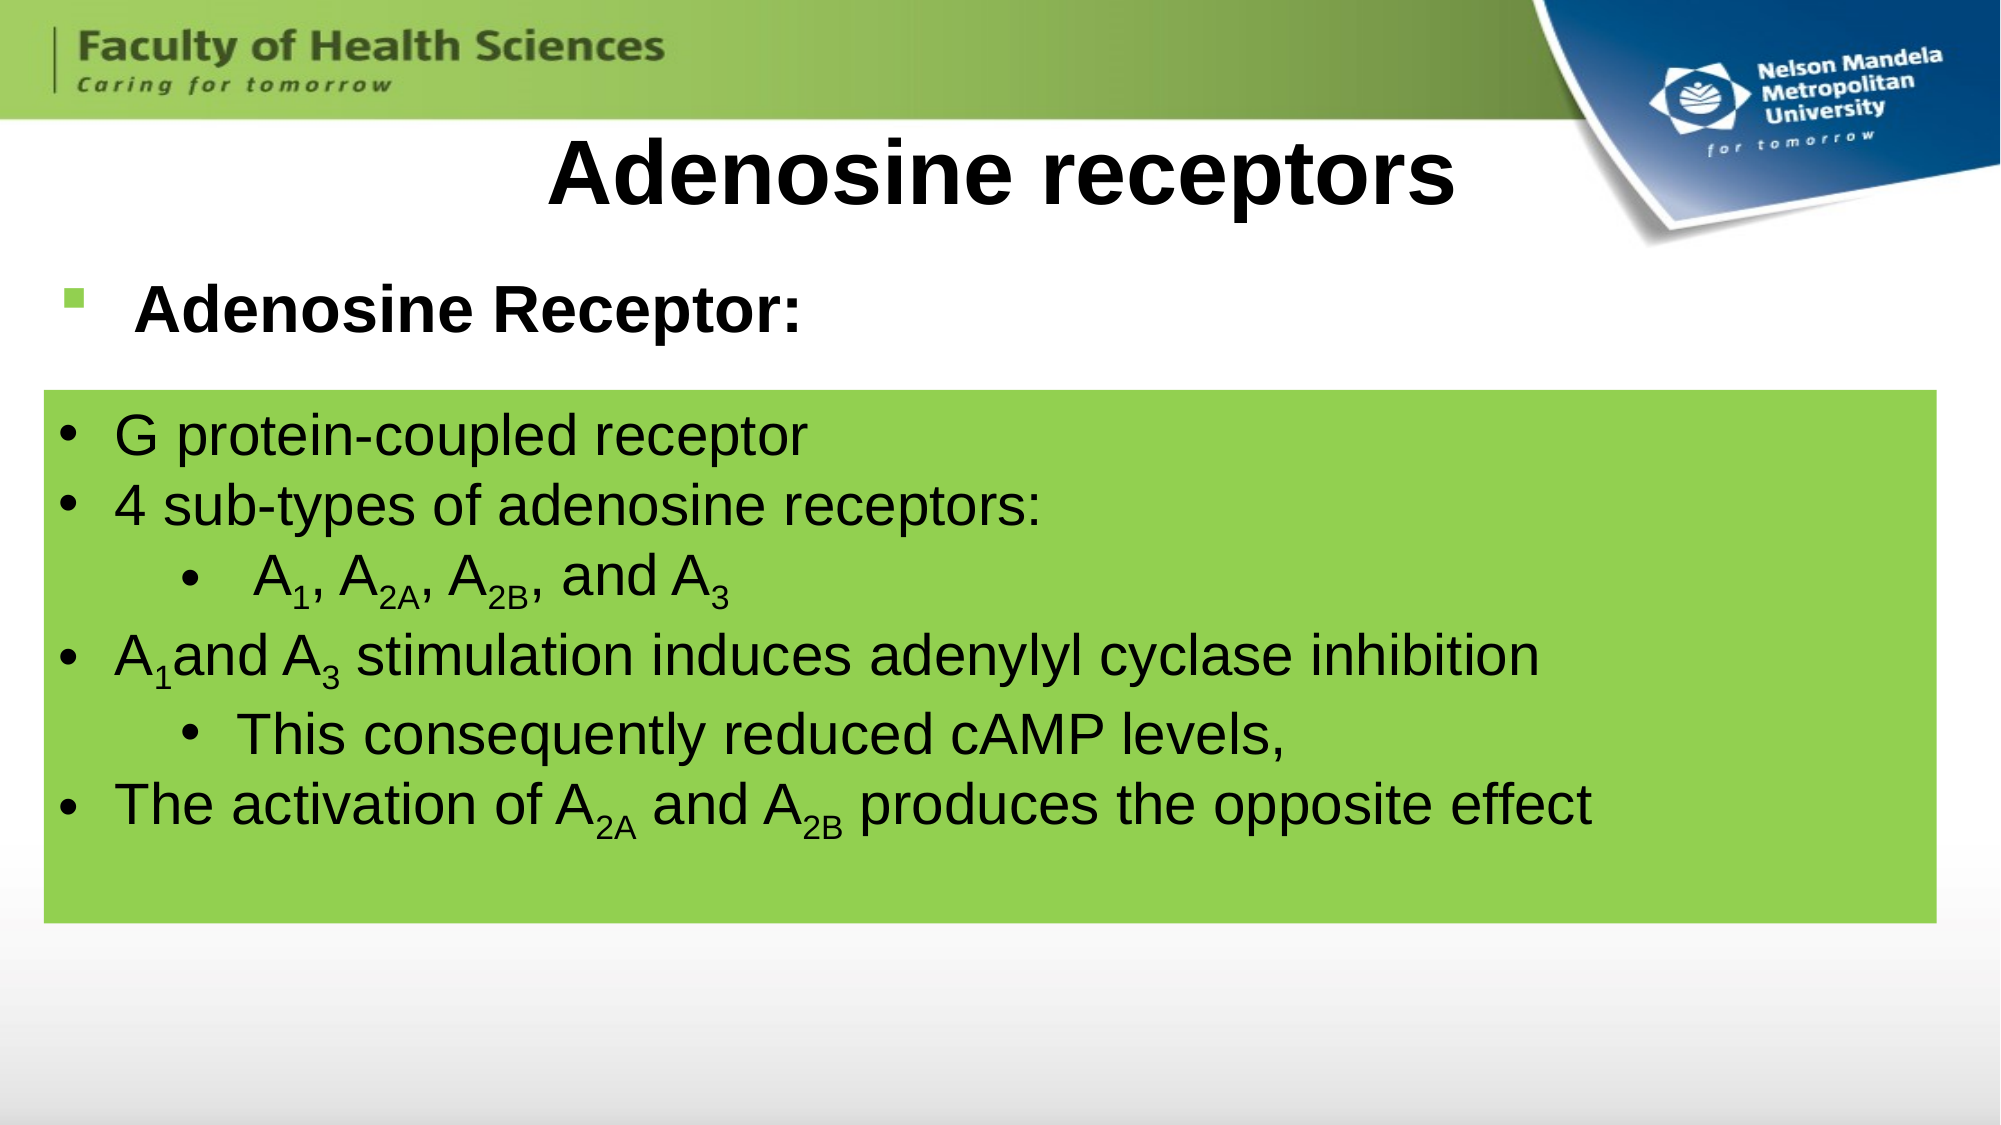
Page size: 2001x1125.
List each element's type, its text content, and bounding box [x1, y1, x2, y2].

title Adenosine receptors [153, 50, 1853, 286]
picture [0, 0, 2001, 1125]
list Adenosine Receptor: [43, 258, 1962, 934]
text_box G protein-coupled receptor 4 sub-types of adenosine receptors: A1, A2A, A2B, and A3 A1and A3 stimulation induces adenylyl cyclase inhibition This consequently reduced cAMP levels, The activation of A2A and A2B produces the opposite effect [43, 389, 1937, 924]
